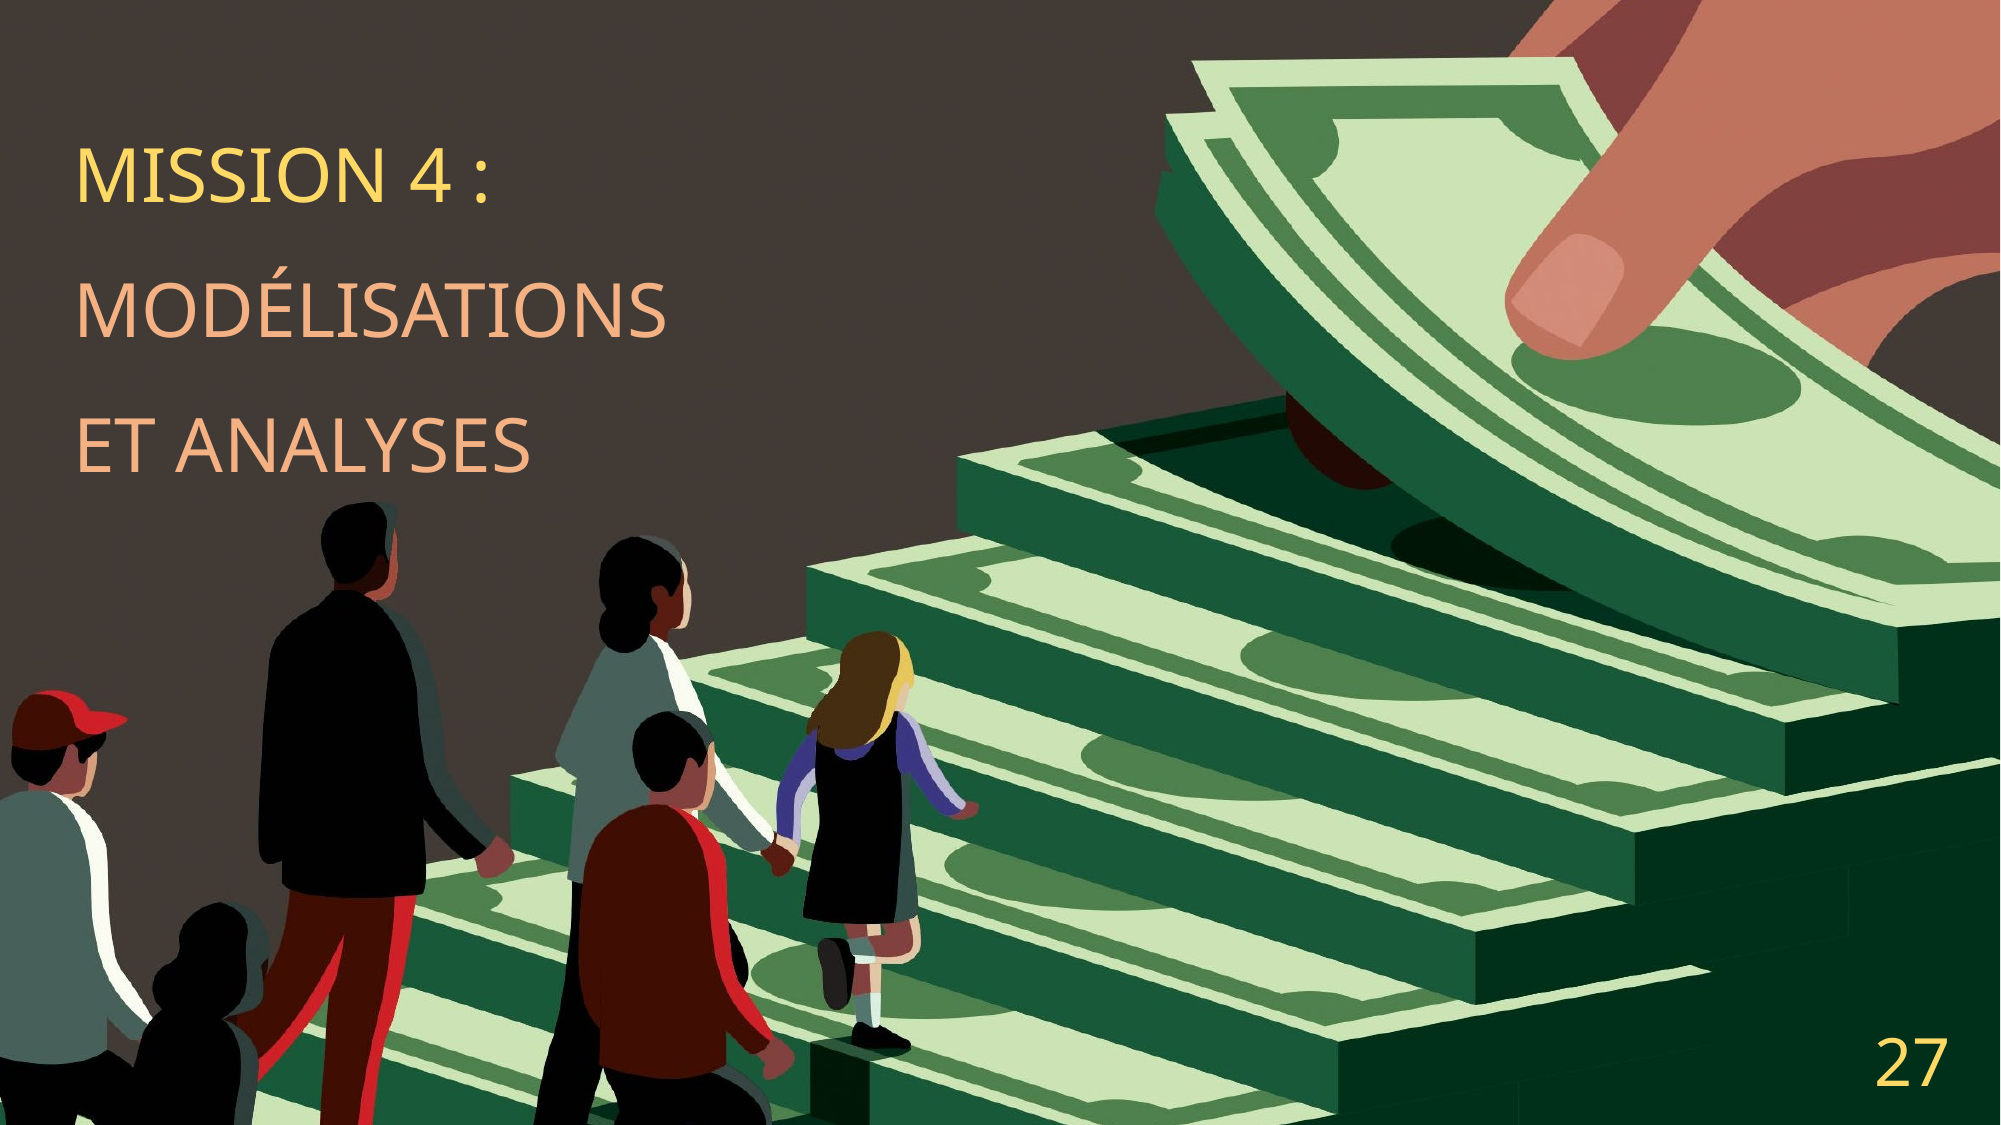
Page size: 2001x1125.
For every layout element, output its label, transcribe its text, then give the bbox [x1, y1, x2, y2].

text_box 27 [1832, 1023, 1966, 1107]
title MISSION 4 : MODÉLISATIONS ET ANALYSES [58, 74, 1000, 250]
picture [0, 0, 2001, 1125]
